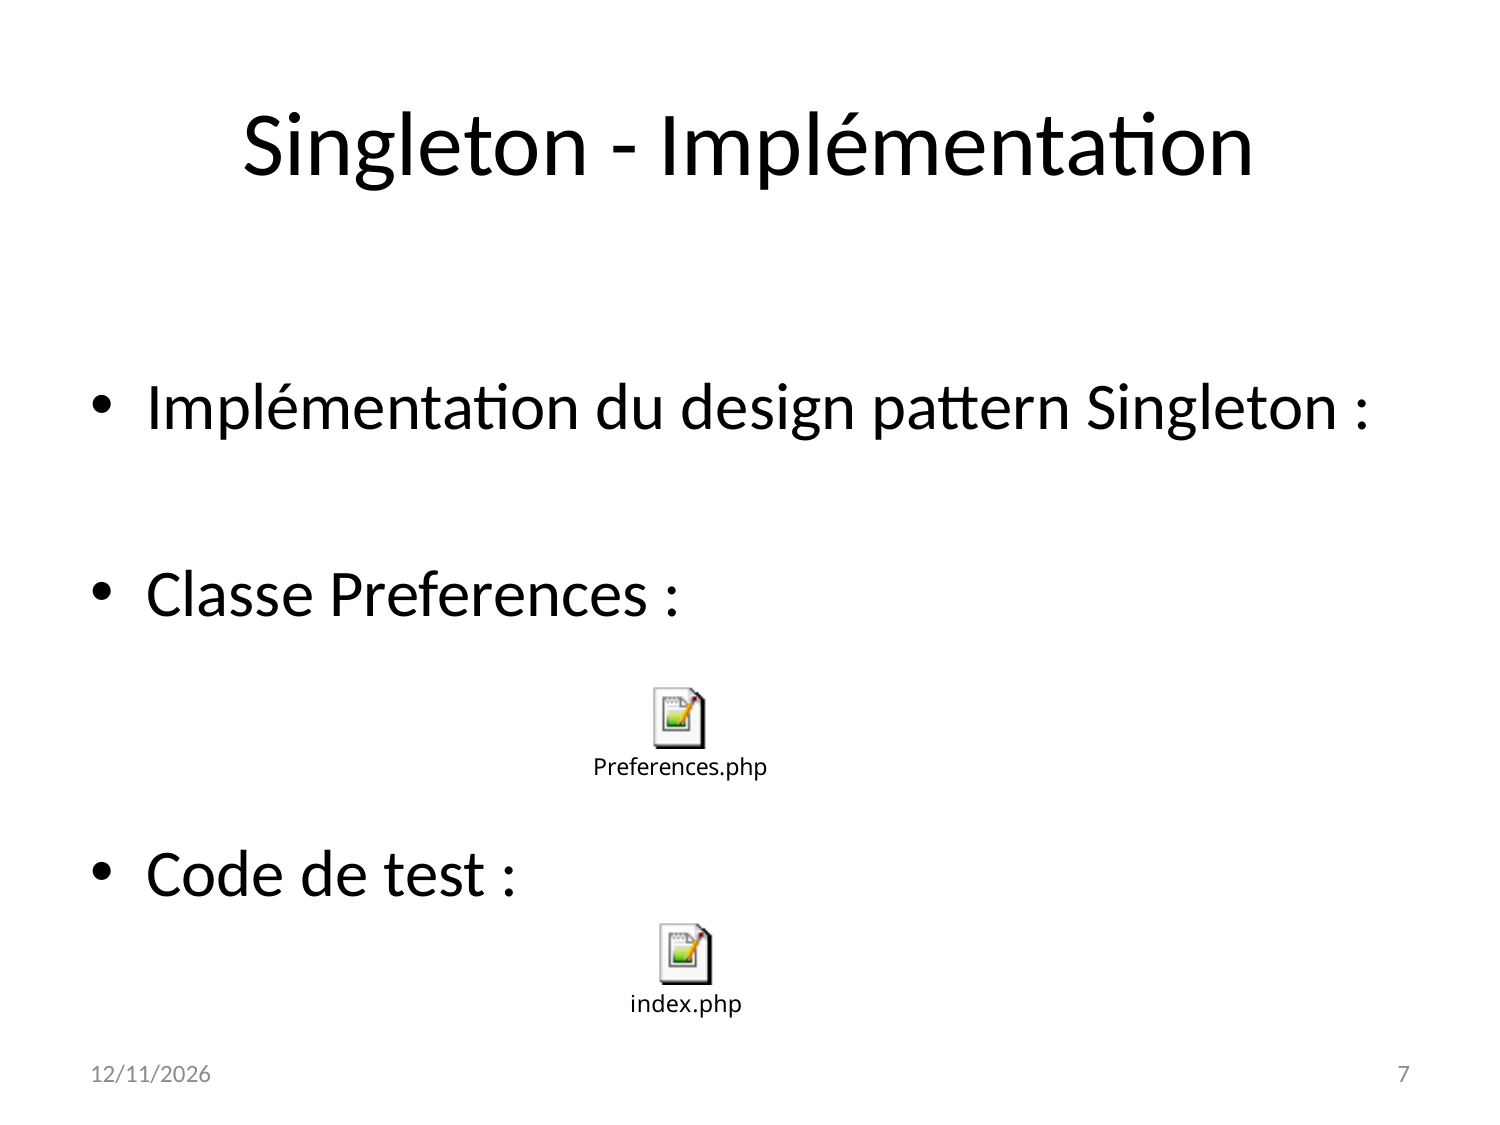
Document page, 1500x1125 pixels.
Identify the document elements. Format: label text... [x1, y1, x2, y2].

title Singleton - Implémentation [75, 45, 1425, 233]
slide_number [75, 1042, 425, 1103]
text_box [574, 680, 786, 788]
slide_number 7 [1074, 1042, 1425, 1103]
list Implémentation du design pattern Singleton : Classe Preferences : Code de test : [75, 262, 1425, 1005]
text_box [622, 916, 751, 1024]
